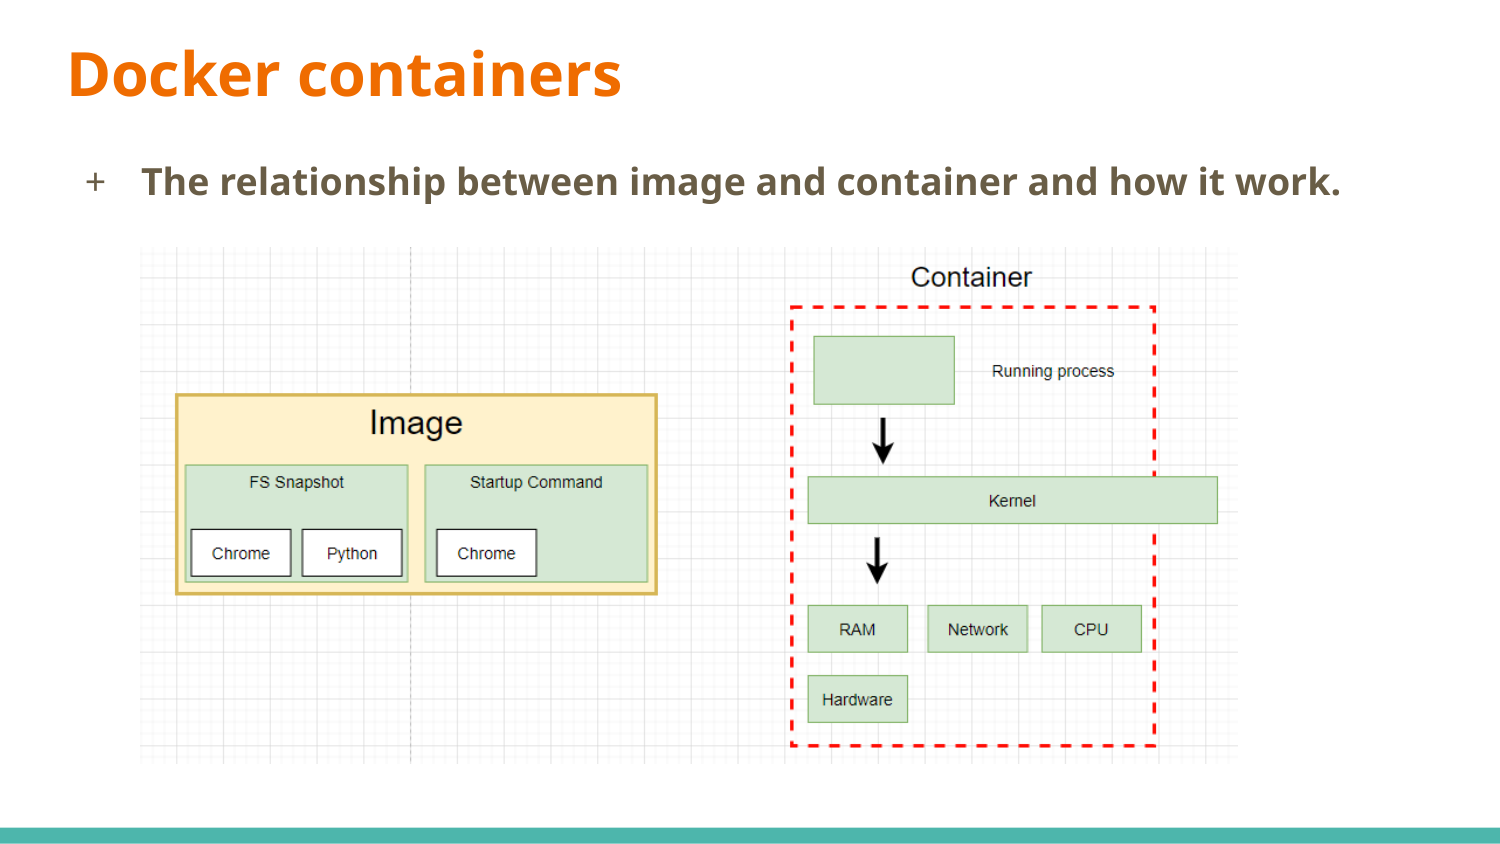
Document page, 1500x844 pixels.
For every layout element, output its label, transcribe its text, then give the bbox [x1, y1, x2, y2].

picture [140, 247, 1238, 765]
title Docker containers [51, 20, 1449, 136]
list The relationship between image and container and how it work. [51, 136, 1449, 750]
